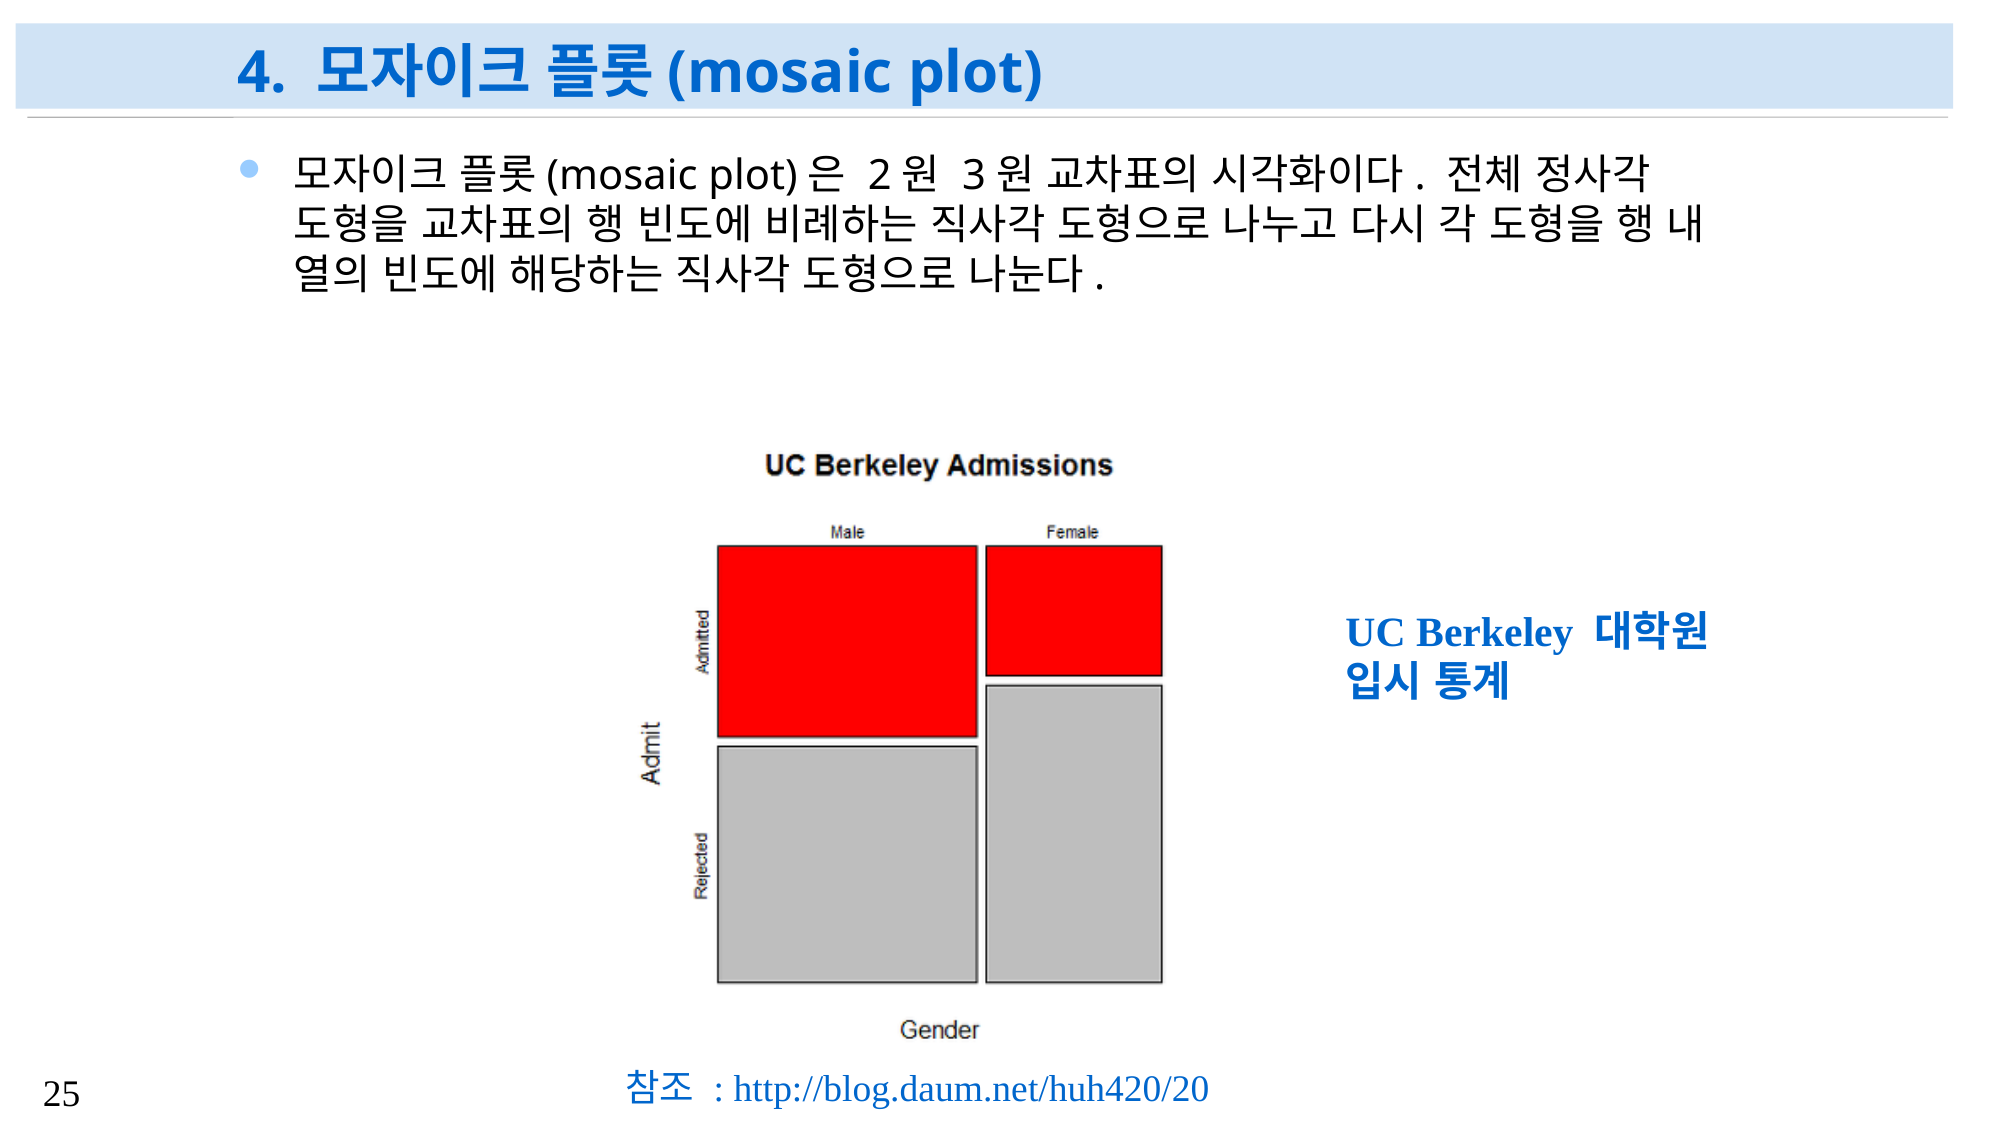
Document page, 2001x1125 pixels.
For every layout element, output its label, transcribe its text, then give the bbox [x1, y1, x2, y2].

title 4. 모자이크 플롯(mosaic plot) [222, 25, 1733, 114]
picture [574, 403, 1249, 1125]
text_box UC Berkeley 대학원 입시 통계 [1330, 597, 1737, 713]
list 모자이크 플롯(mosaic plot)은 2원 3원 교차표의 시각화이다. 전체 정사각 도형을 교차표의 행 빈도에 비례하는 직사각 도형으로 나누고 다시 각 도형을 행 내 열의 빈도에 해당하는 직사각 도형으로 나눈다. [222, 140, 1733, 1044]
